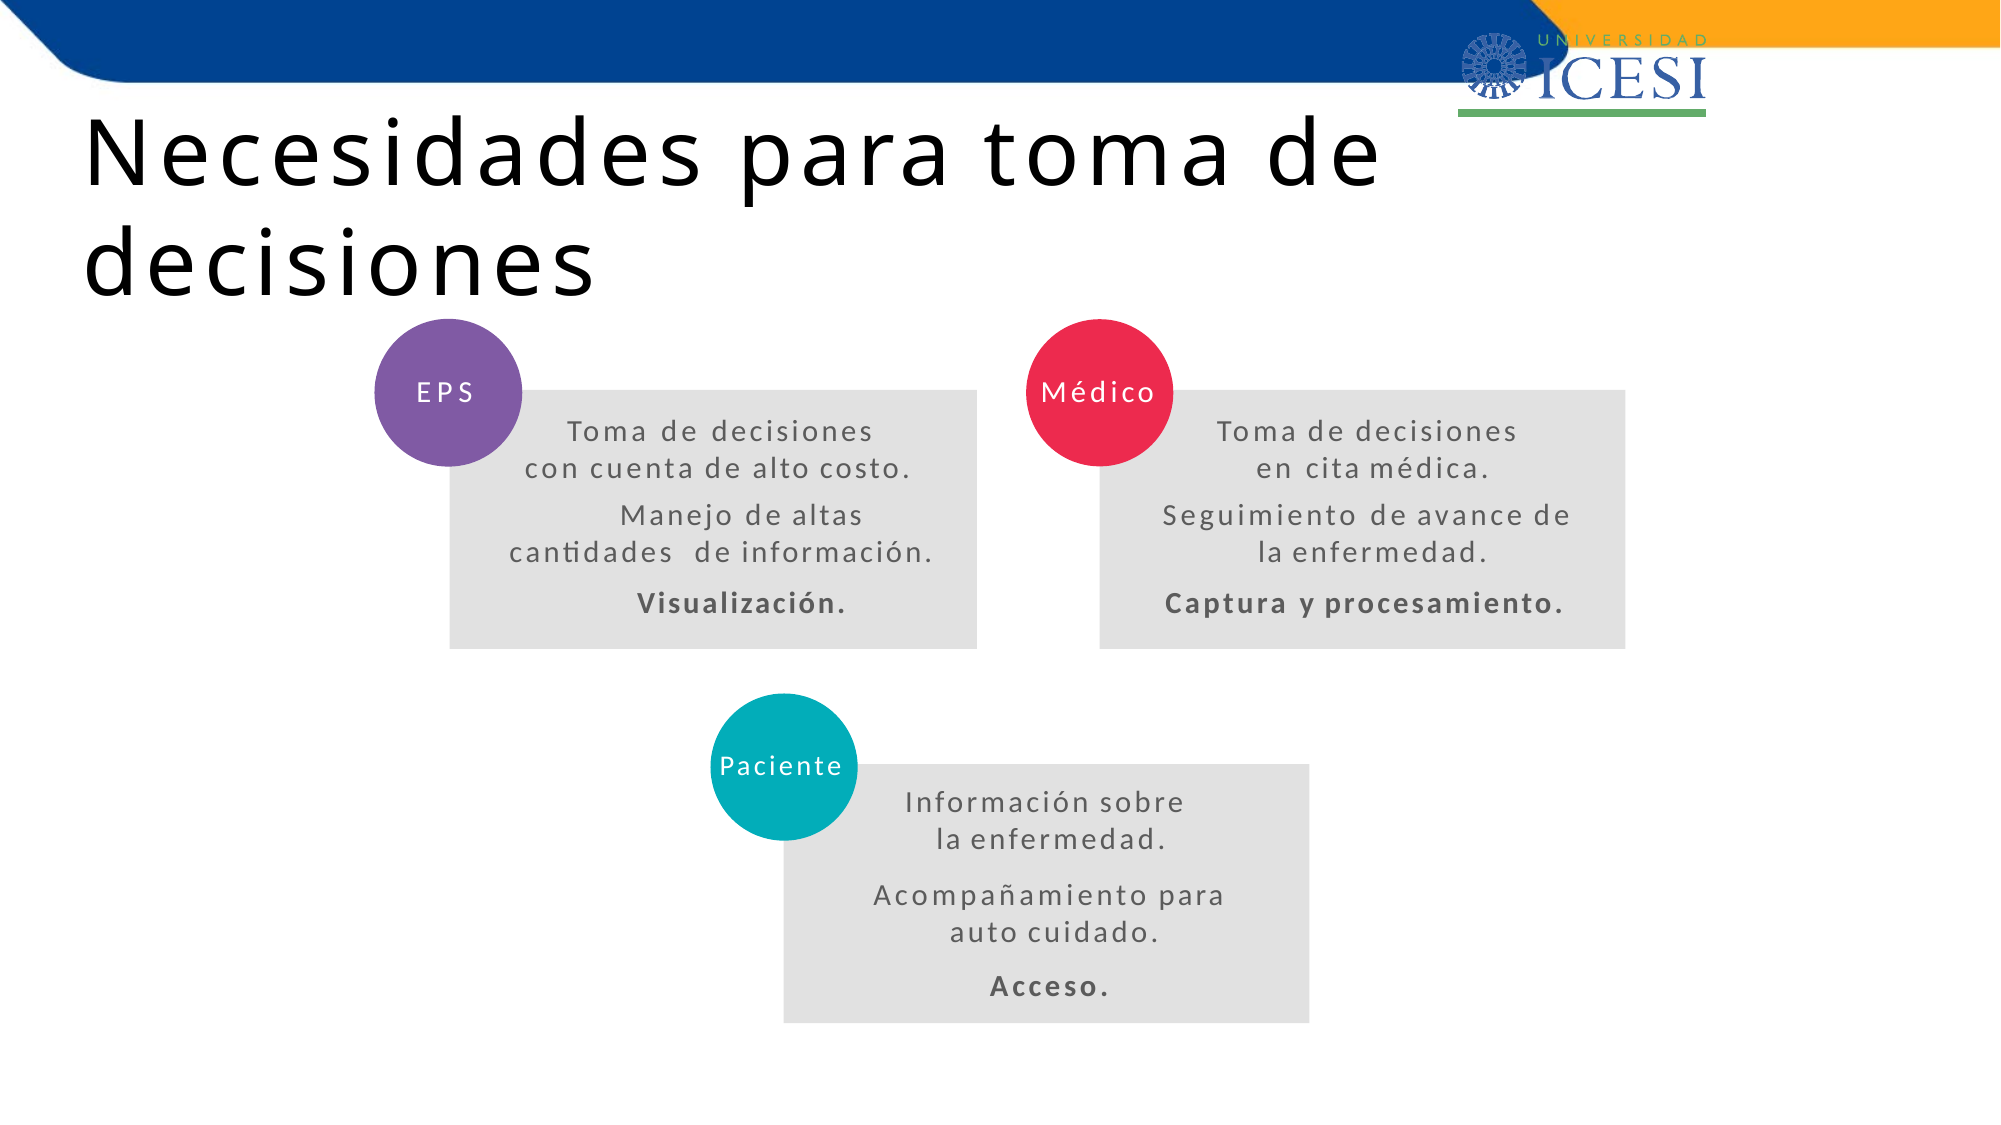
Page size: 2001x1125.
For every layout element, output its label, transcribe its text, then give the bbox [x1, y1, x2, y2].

picture [0, 0, 2001, 1125]
text_box Paciente Información sobre la enfermedad. Acompañamiento para auto cuidado. Acceso. [718, 747, 1230, 1003]
text_box [783, 764, 1310, 1024]
text_box [710, 693, 855, 800]
text_box [1026, 319, 1174, 467]
text_box EPS [414, 371, 480, 409]
text_box Médico [1039, 371, 1161, 409]
text_box Toma de decisiones con cuenta de alto costo. Manejo de altas cantidades de información. Visualización. [506, 411, 934, 620]
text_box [1458, 33, 1707, 114]
text_box [449, 389, 977, 649]
title Necesidades para toma de decisiones [71, 93, 1741, 314]
text_box [374, 318, 523, 467]
text_box [1099, 389, 1626, 649]
text_box Toma de decisiones en cita médica. Seguimiento de avance de la enfermedad. Captura y procesamiento. [1160, 411, 1576, 620]
